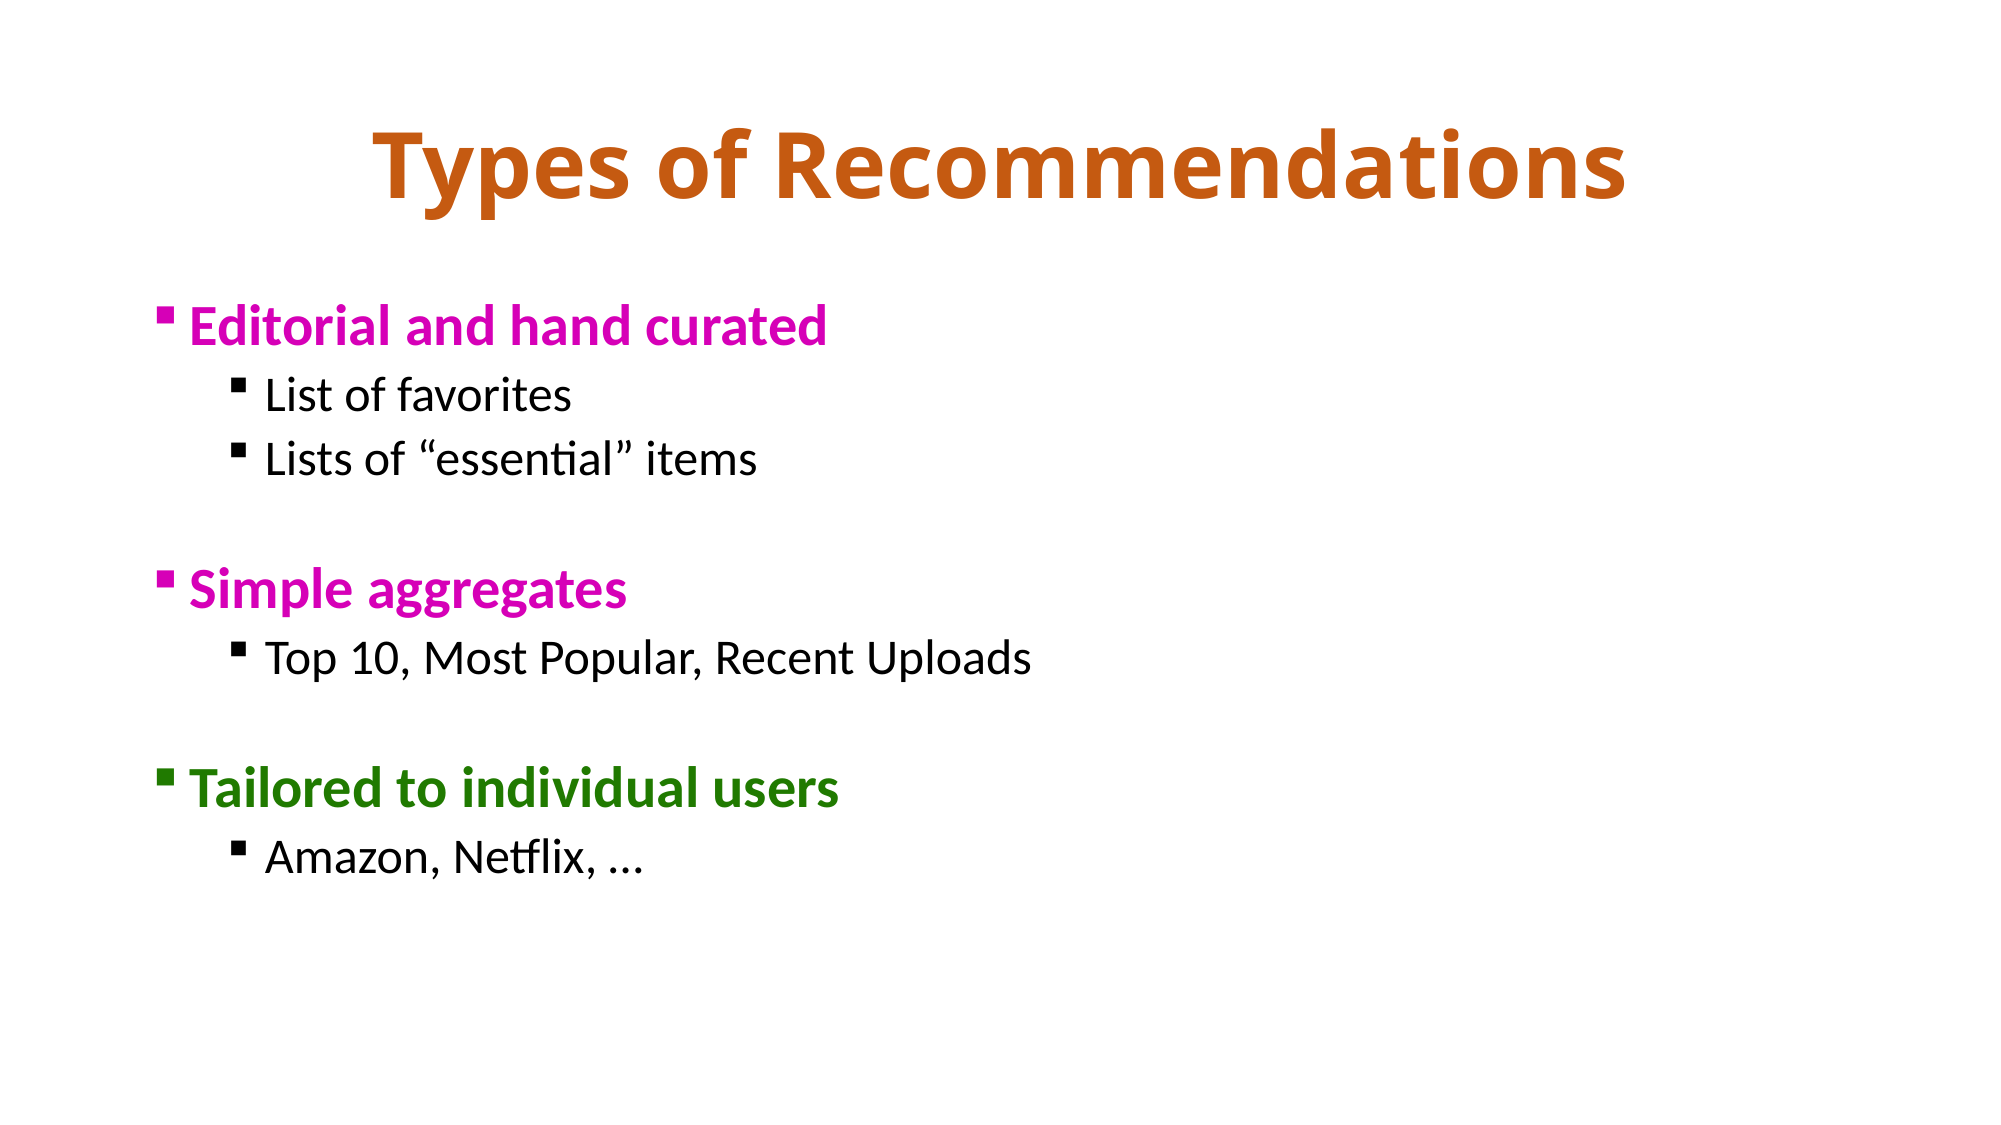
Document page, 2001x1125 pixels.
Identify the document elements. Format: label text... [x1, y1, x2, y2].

text_box Editorial and hand curated List of favorites Lists of “essential” items Simple aggregates Top 10, Most Popular, Recent Uploads Tailored to individual users Amazon, Netflix, … [137, 287, 1863, 1061]
title Types of Recommendations [137, 59, 1863, 278]
